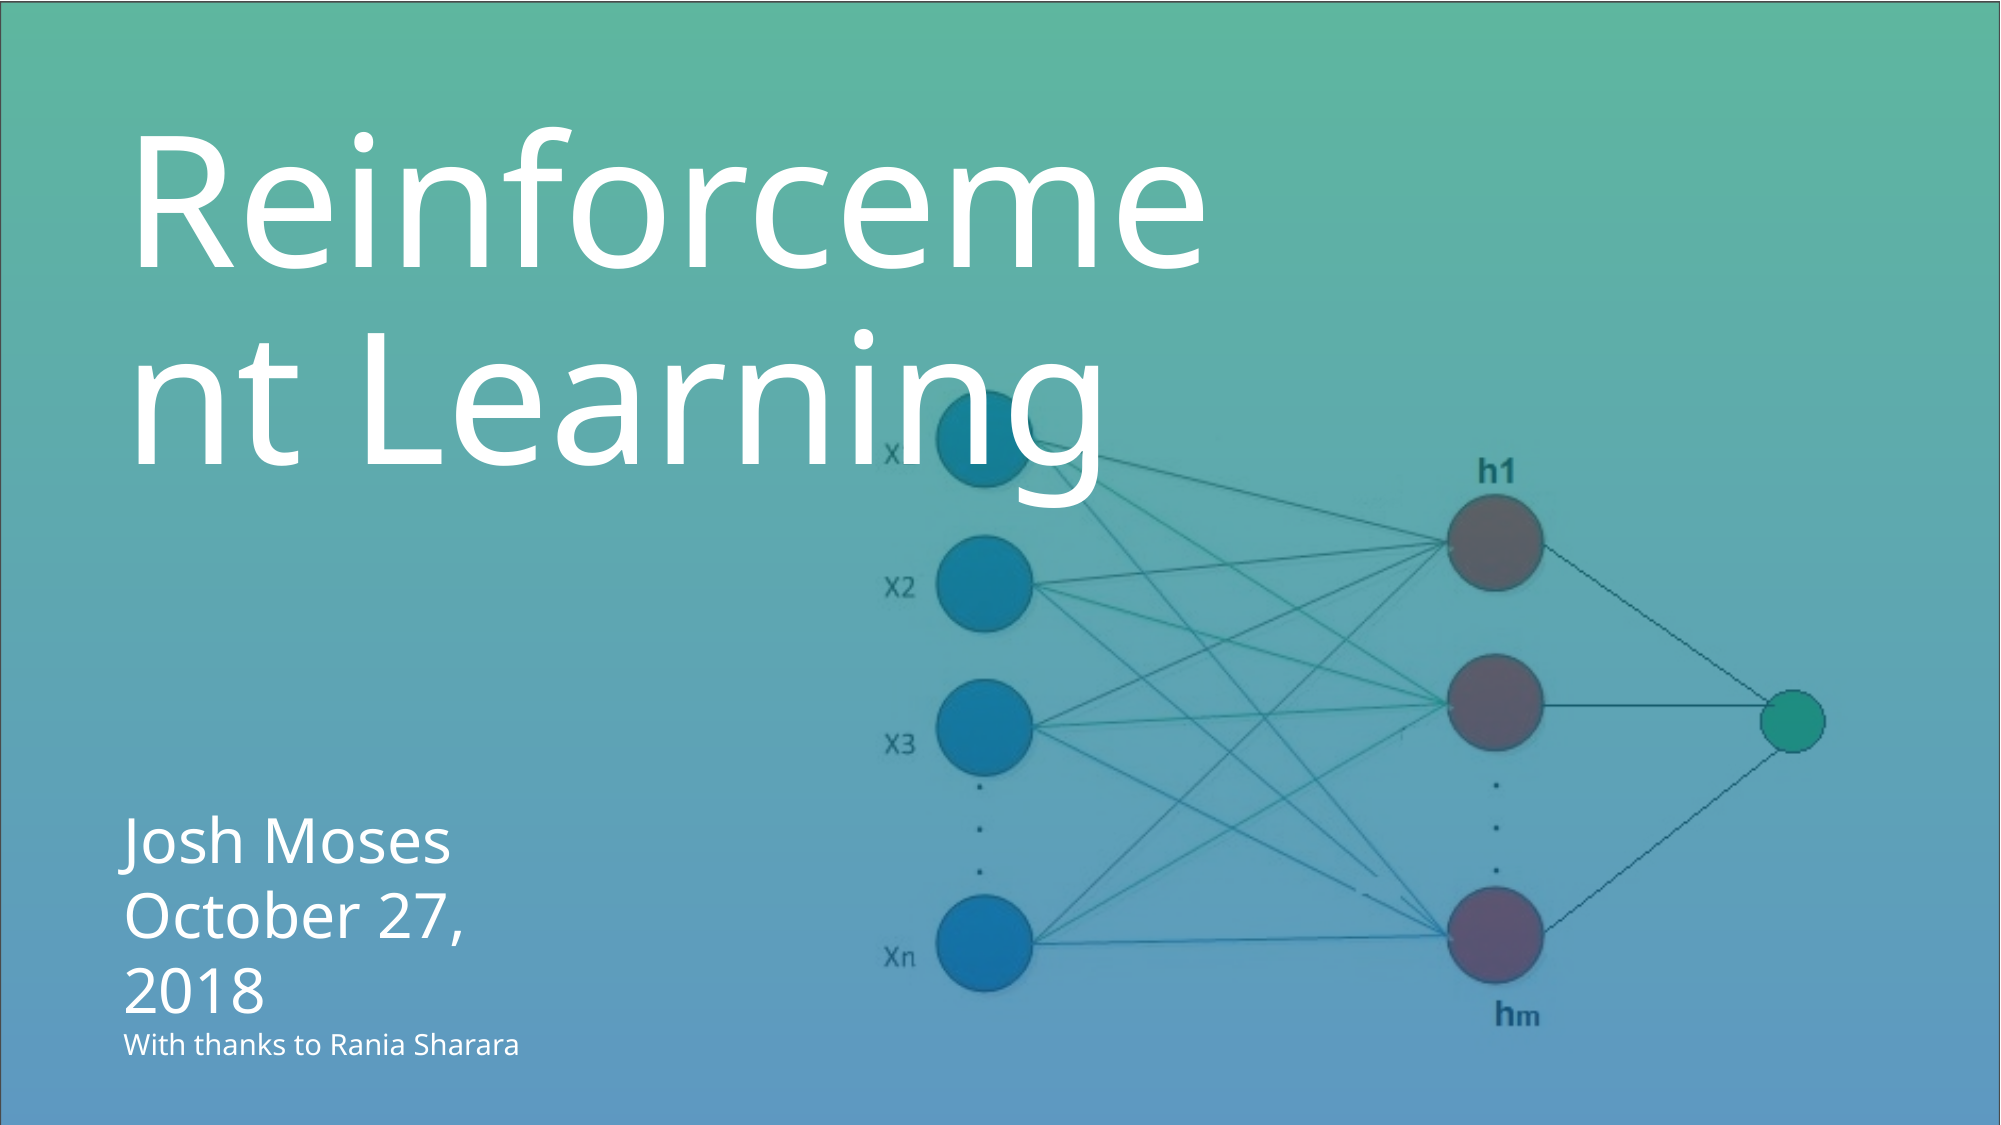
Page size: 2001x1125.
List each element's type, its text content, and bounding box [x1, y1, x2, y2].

text_box [0, 1, 2000, 1125]
picture [859, 373, 1869, 1069]
text_box Reinforcement Learning [108, 101, 1336, 481]
text_box Josh Moses October 27, 2018 With thanks to Rania Sharara [108, 793, 626, 1069]
